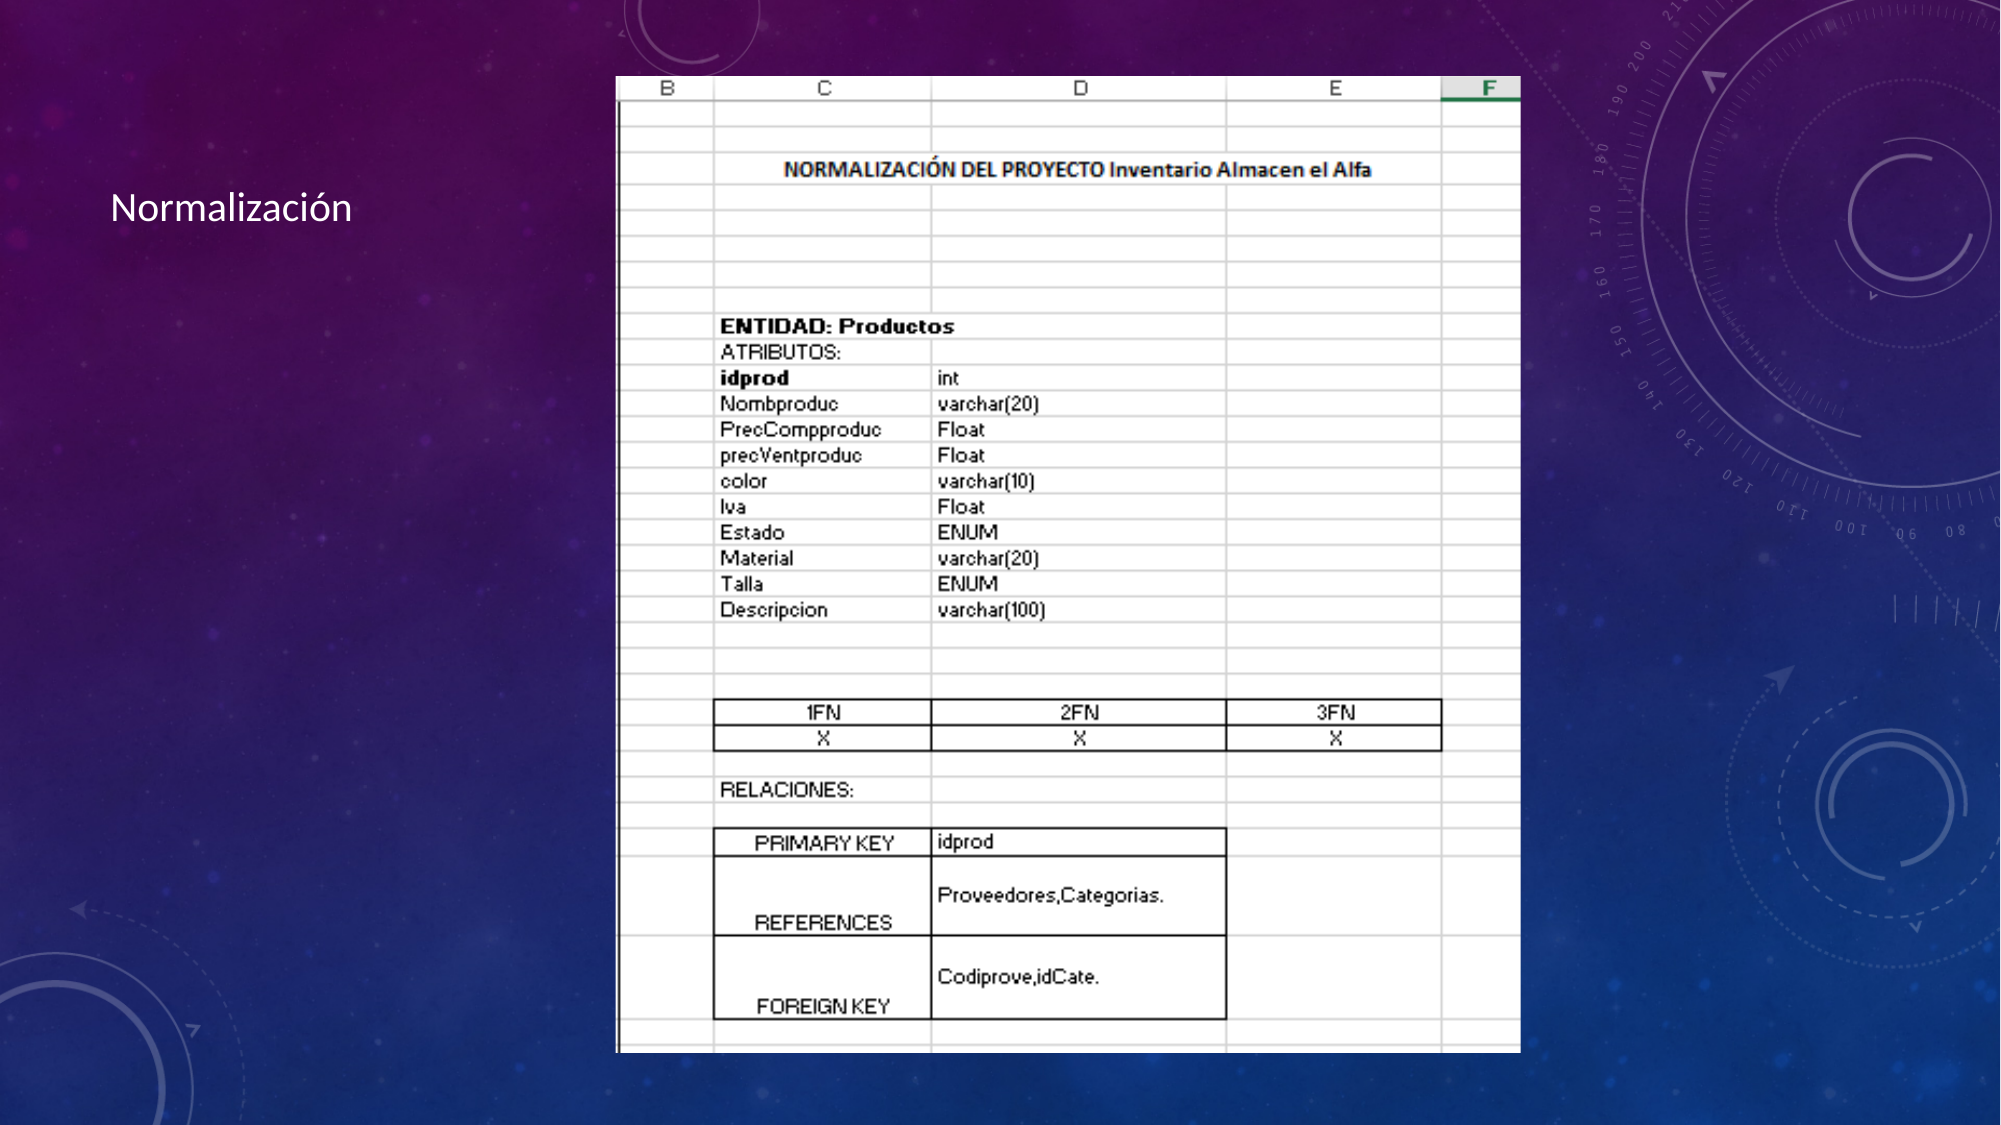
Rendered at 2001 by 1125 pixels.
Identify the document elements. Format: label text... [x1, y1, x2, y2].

picture [0, 0, 2001, 1125]
list Normalización [23, 76, 450, 334]
